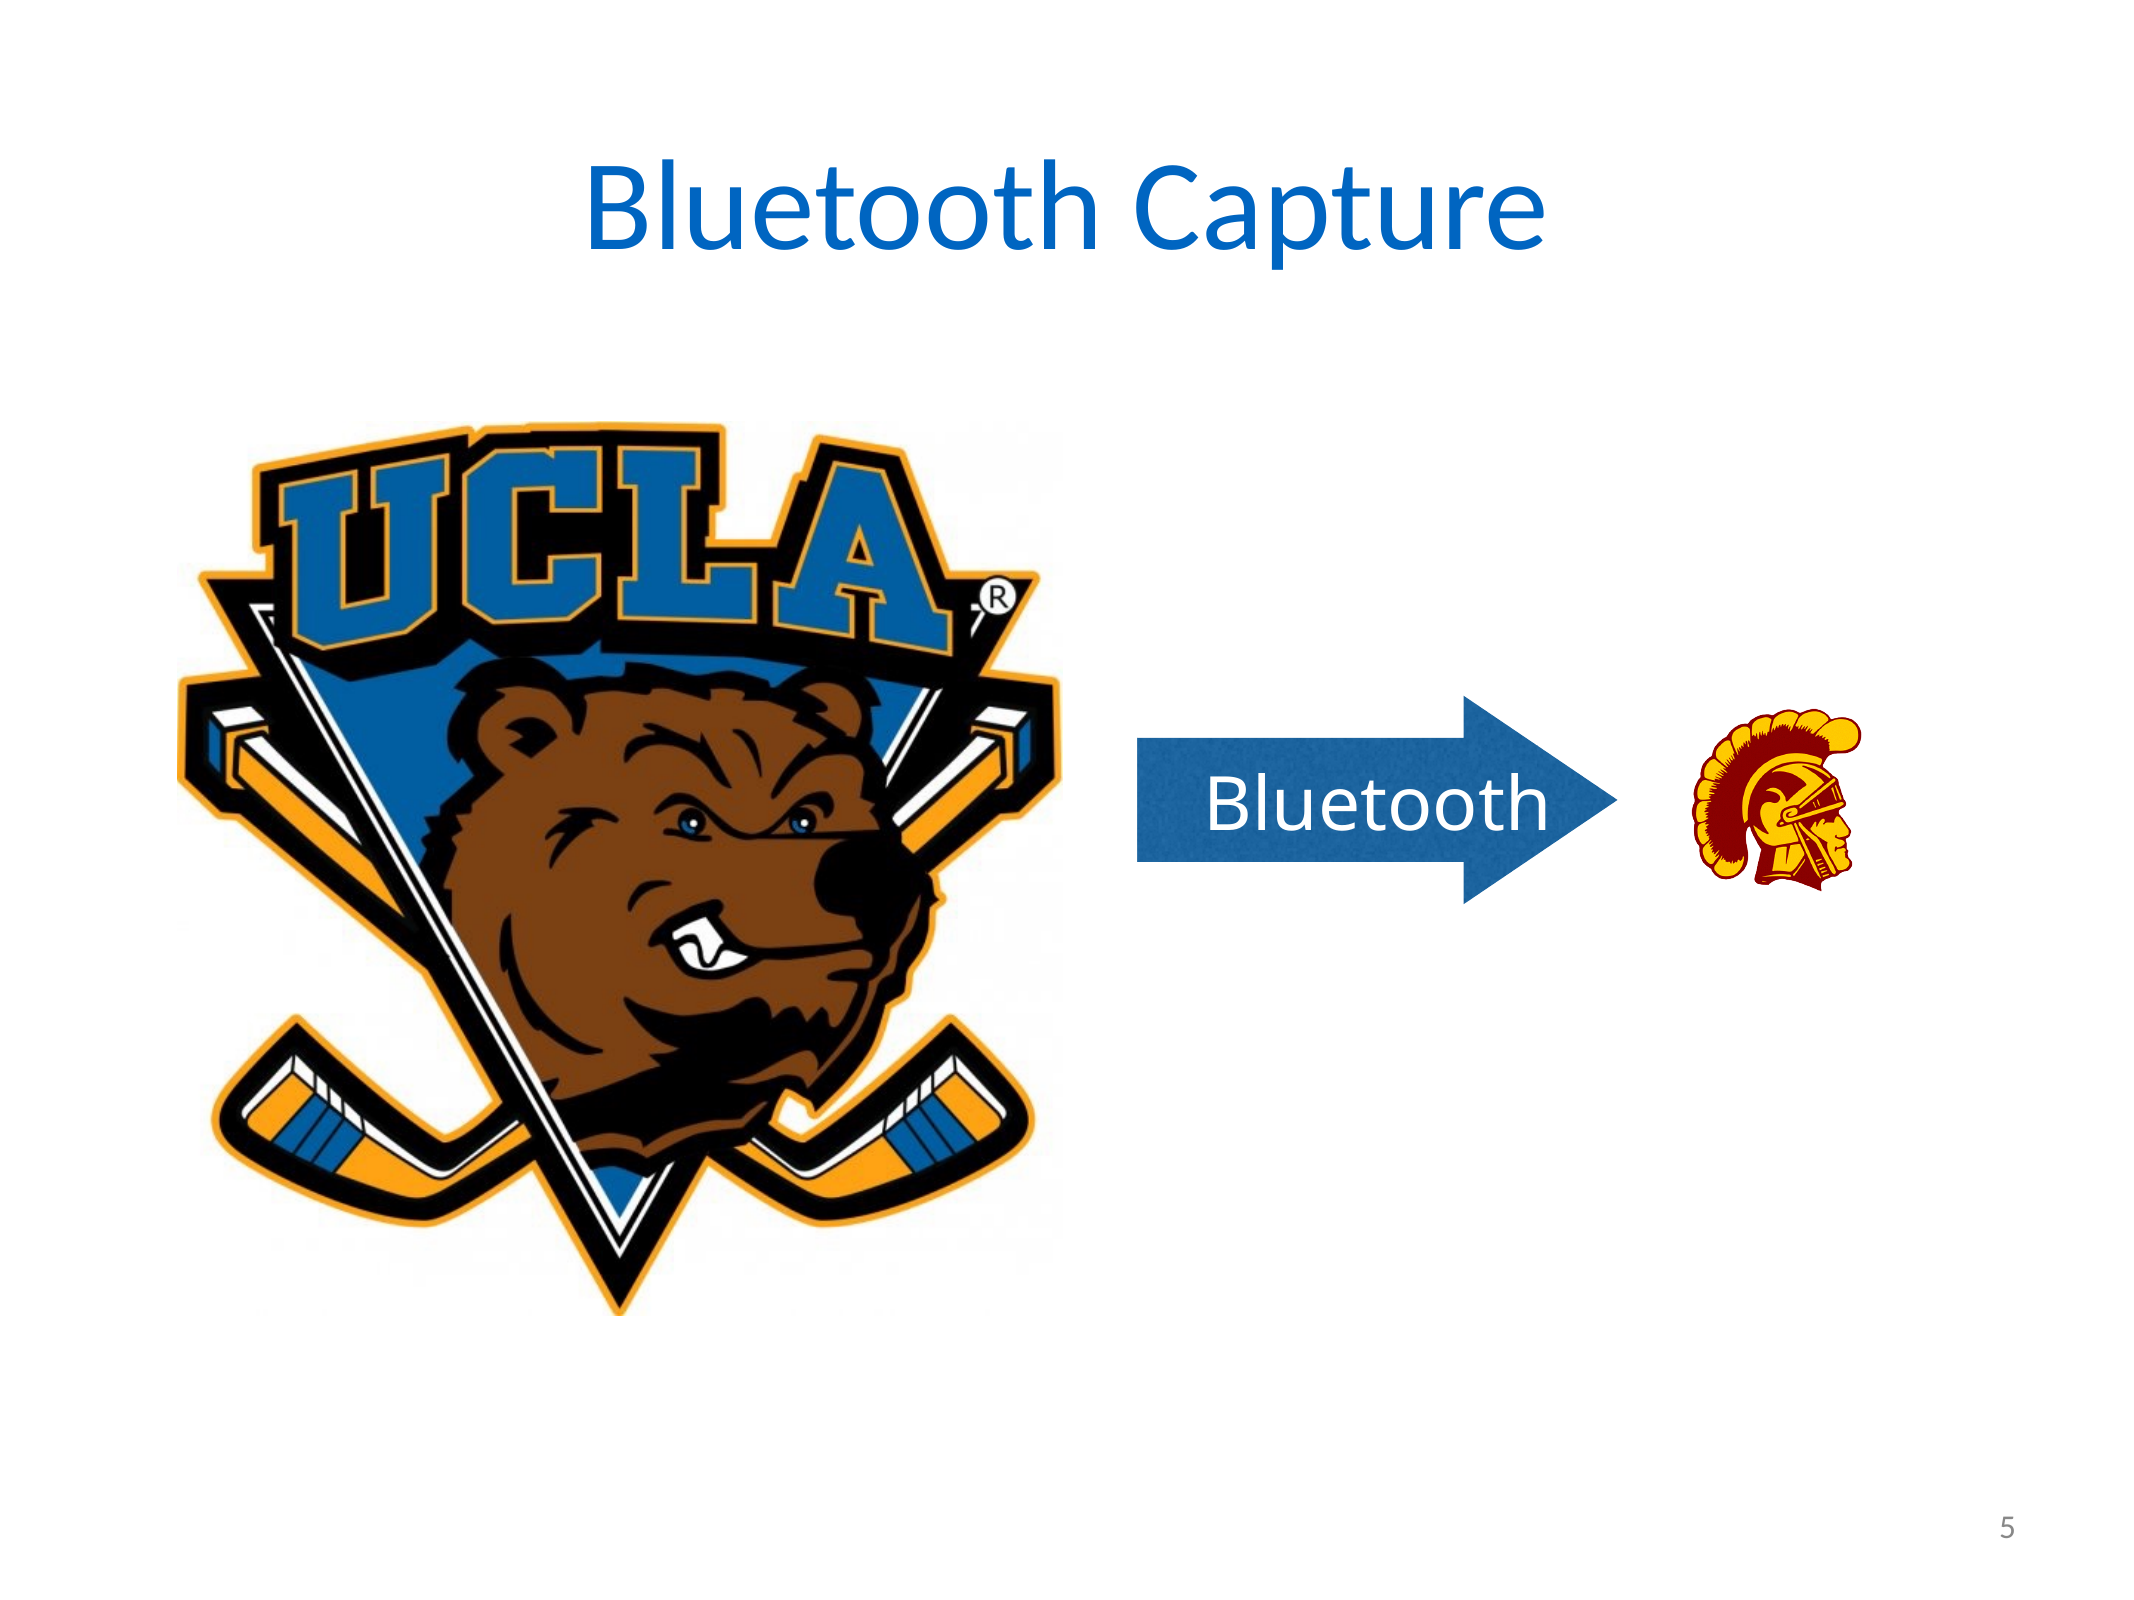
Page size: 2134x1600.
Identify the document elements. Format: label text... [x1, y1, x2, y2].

text_box Bluetooth [1195, 746, 1560, 854]
slide_number 5 [1528, 1494, 2028, 1557]
text_box [1560, 761, 1618, 839]
title Bluetooth Capture [106, 20, 2028, 374]
text_box [1137, 695, 1538, 905]
picture [1691, 708, 1864, 892]
picture [176, 421, 1064, 1316]
